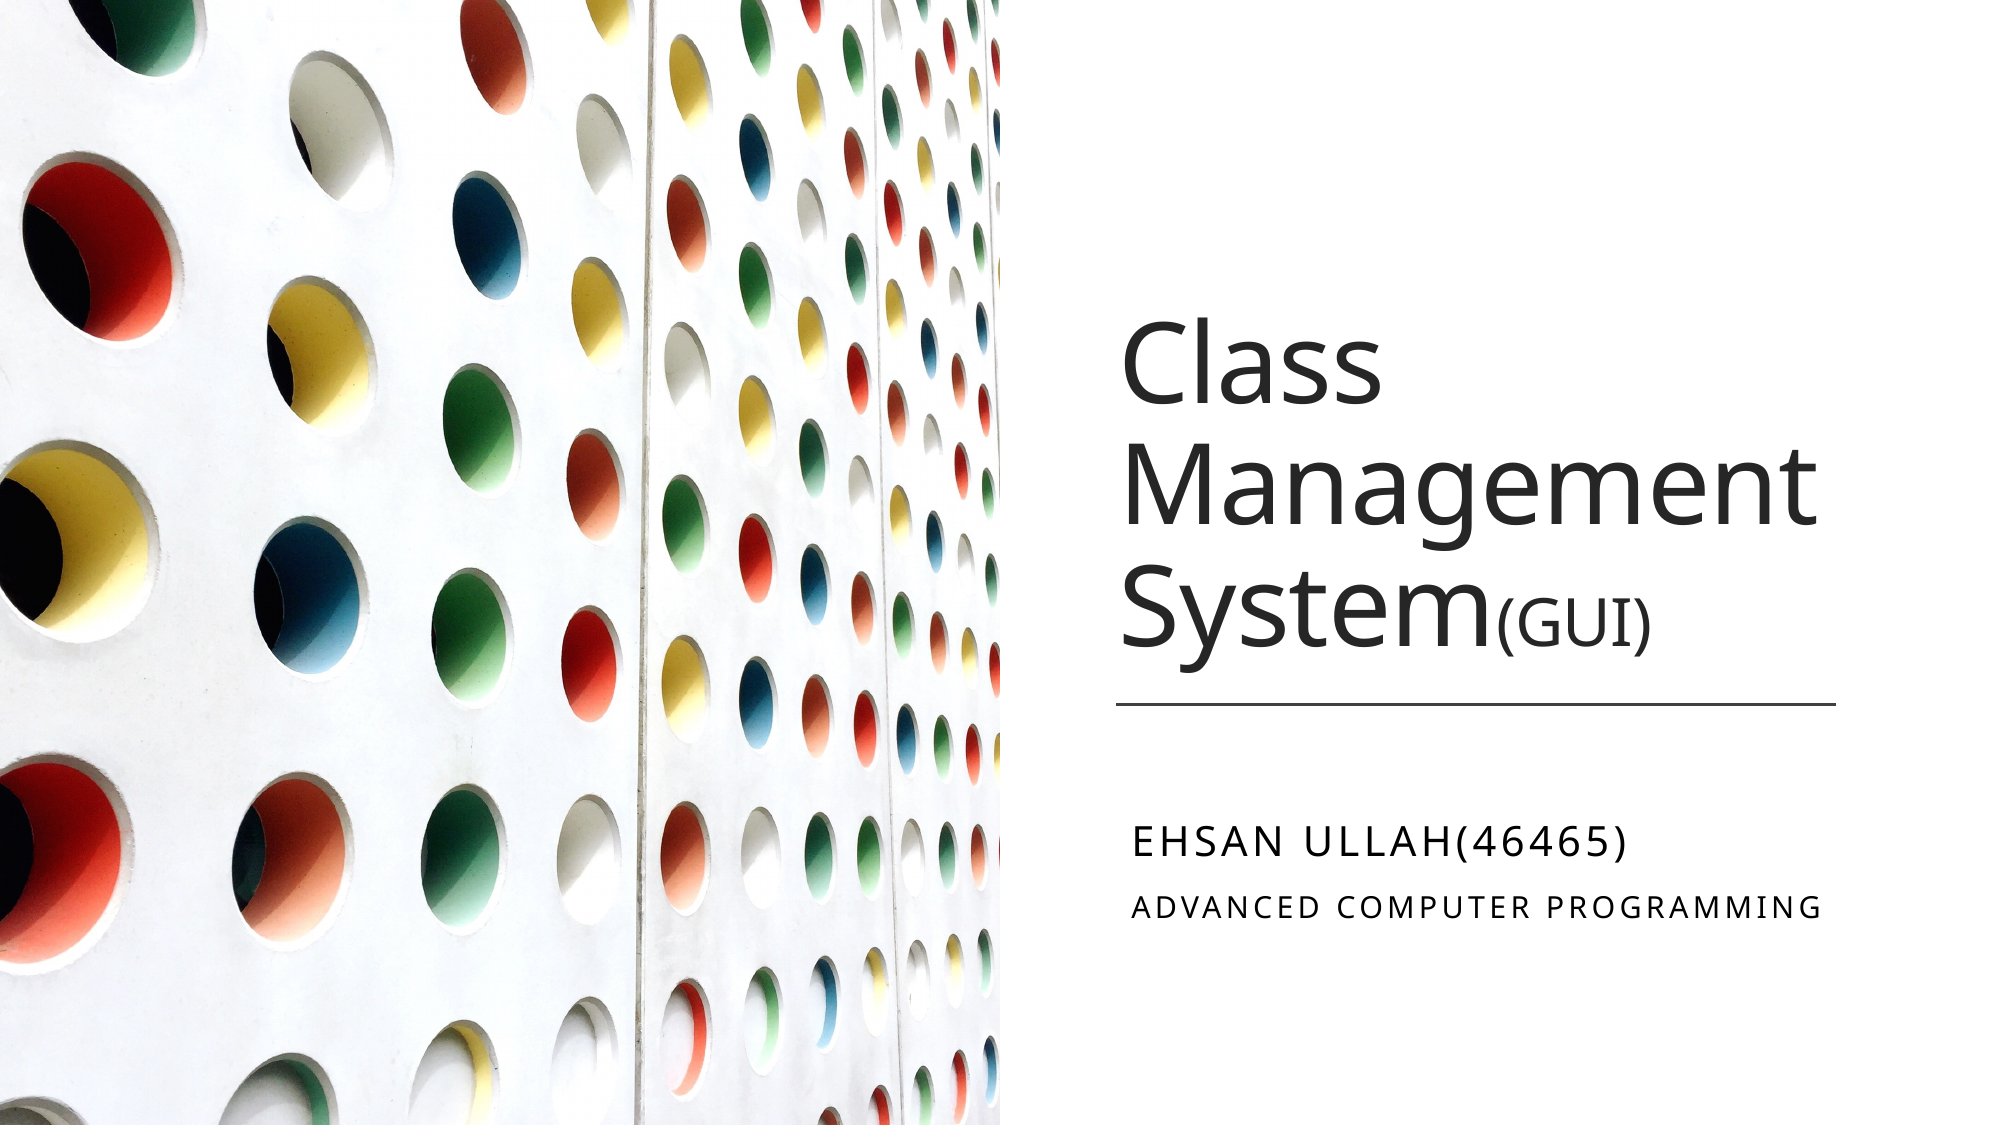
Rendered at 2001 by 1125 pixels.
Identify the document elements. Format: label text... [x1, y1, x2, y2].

subtitle Ehsan ullah(46465) [1116, 802, 1909, 877]
text_box Advanced Computer programming [1116, 877, 1909, 952]
picture [0, 0, 1001, 1125]
title Class Management System(GUI) [1103, 104, 1894, 679]
text_box [1006, 0, 2000, 1125]
